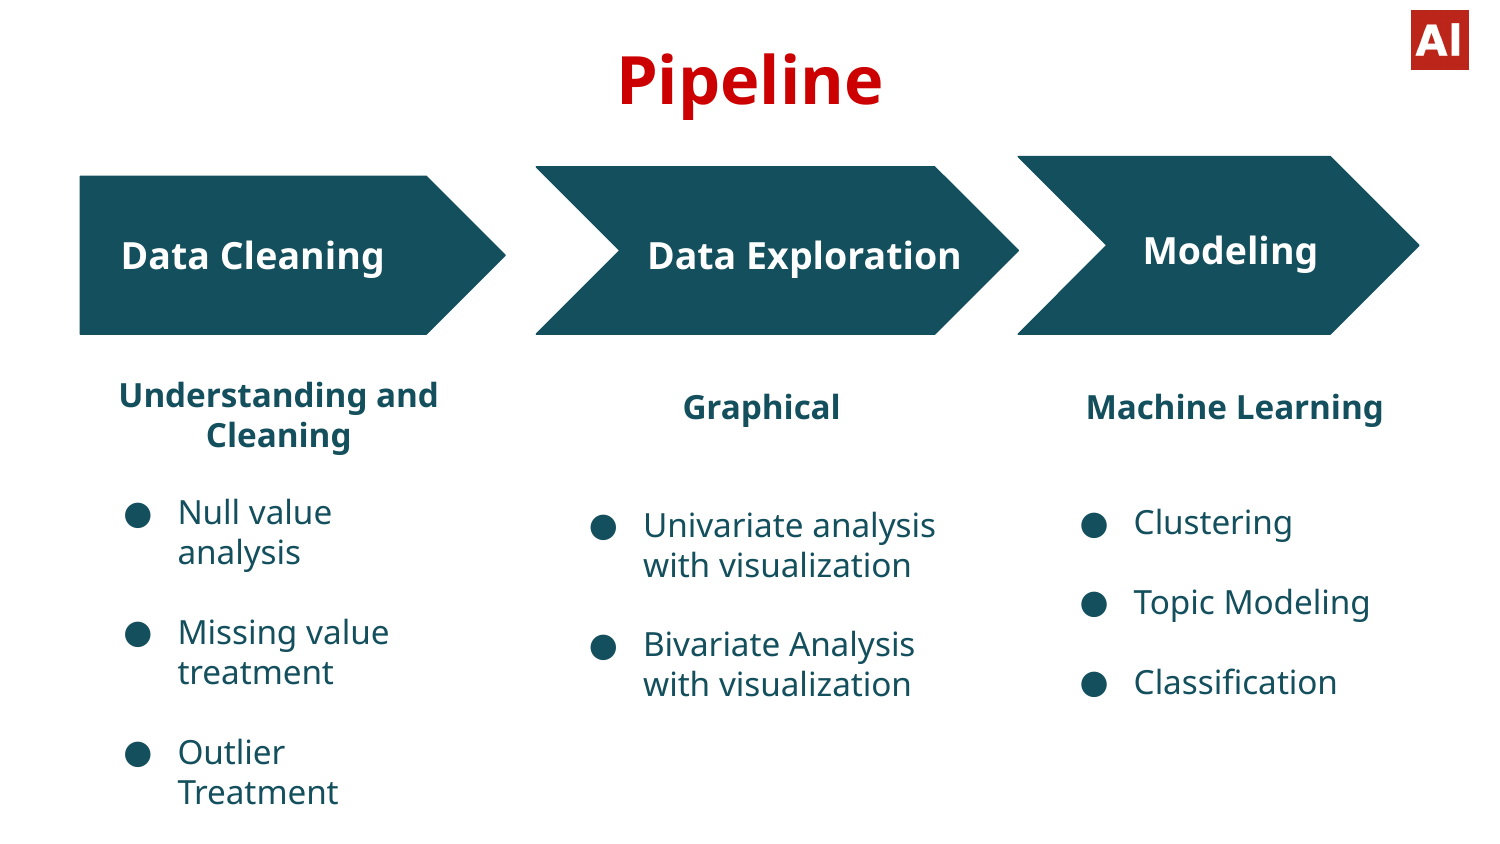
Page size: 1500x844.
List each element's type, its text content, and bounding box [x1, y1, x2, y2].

text_box Graphical Univariate analysis with visualization Bivariate Analysis with visualization [553, 371, 971, 719]
text_box Understanding and Cleaning Null value analysis Missing value treatment Outlier Treatment [87, 359, 471, 826]
text_box Modeling [1127, 212, 1449, 288]
picture [1411, 10, 1469, 70]
text_box [536, 166, 985, 335]
text_box [80, 176, 506, 335]
text_box Data Exploration [632, 217, 994, 293]
title Pipeline [51, 23, 1449, 117]
text_box Machine Learning Clustering Topic Modeling Classification [1043, 371, 1427, 716]
text_box [1018, 156, 1386, 335]
text_box Data Cleaning [105, 217, 427, 293]
text_box [994, 226, 1019, 275]
